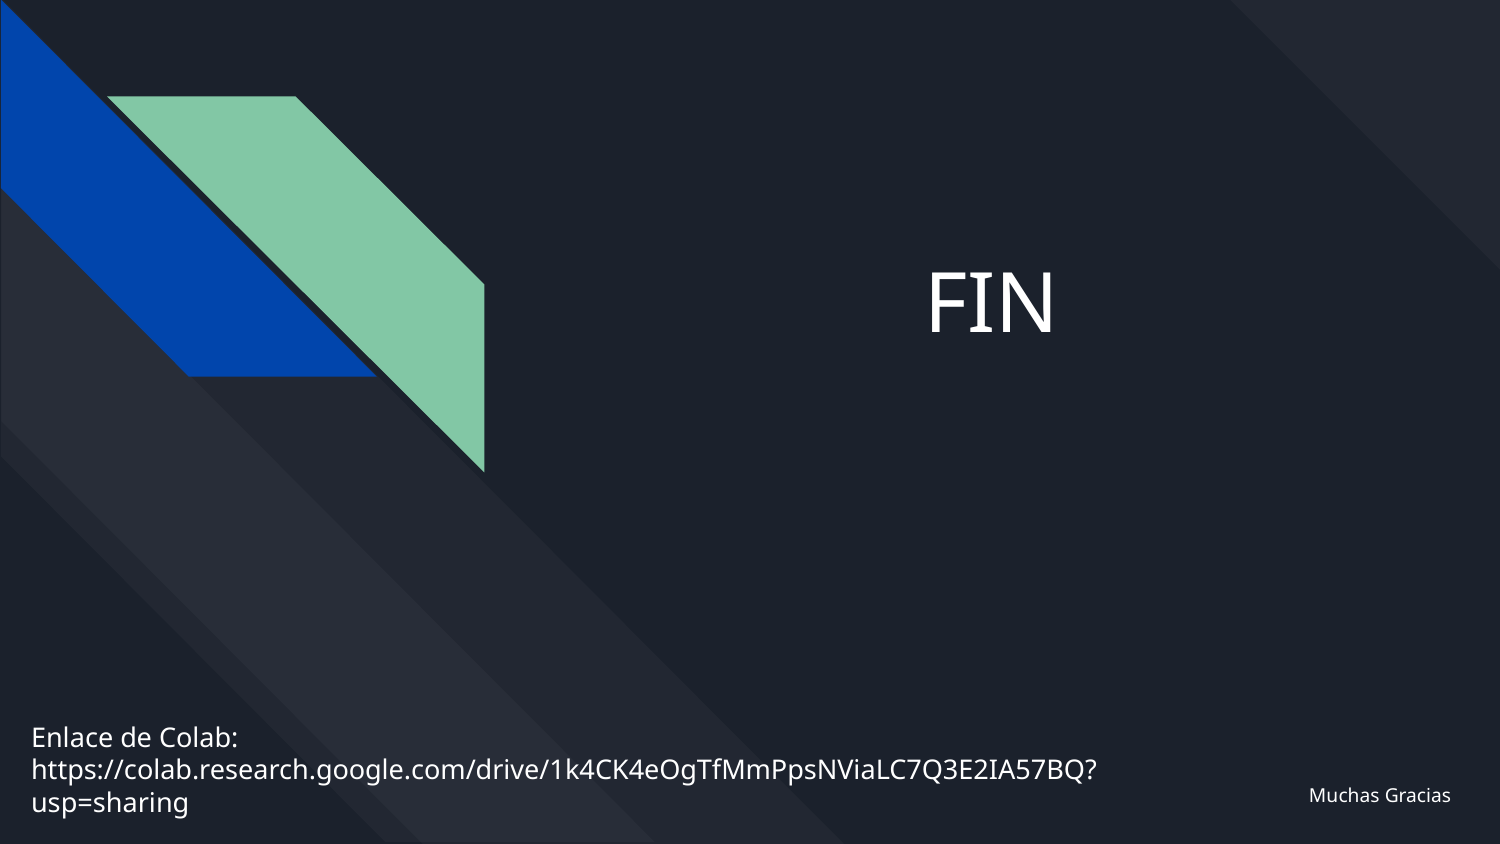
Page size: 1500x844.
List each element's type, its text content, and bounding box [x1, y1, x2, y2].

text_box Enlace de Colab: https://colab.research.google.com/drive/1k4CK4eOgTfMmPpsNViaLC7Q3E2IA57BQ?usp=sharing [15, 705, 1156, 833]
title FIN [580, 234, 1404, 494]
subtitle Muchas Gracias [1293, 768, 1481, 832]
